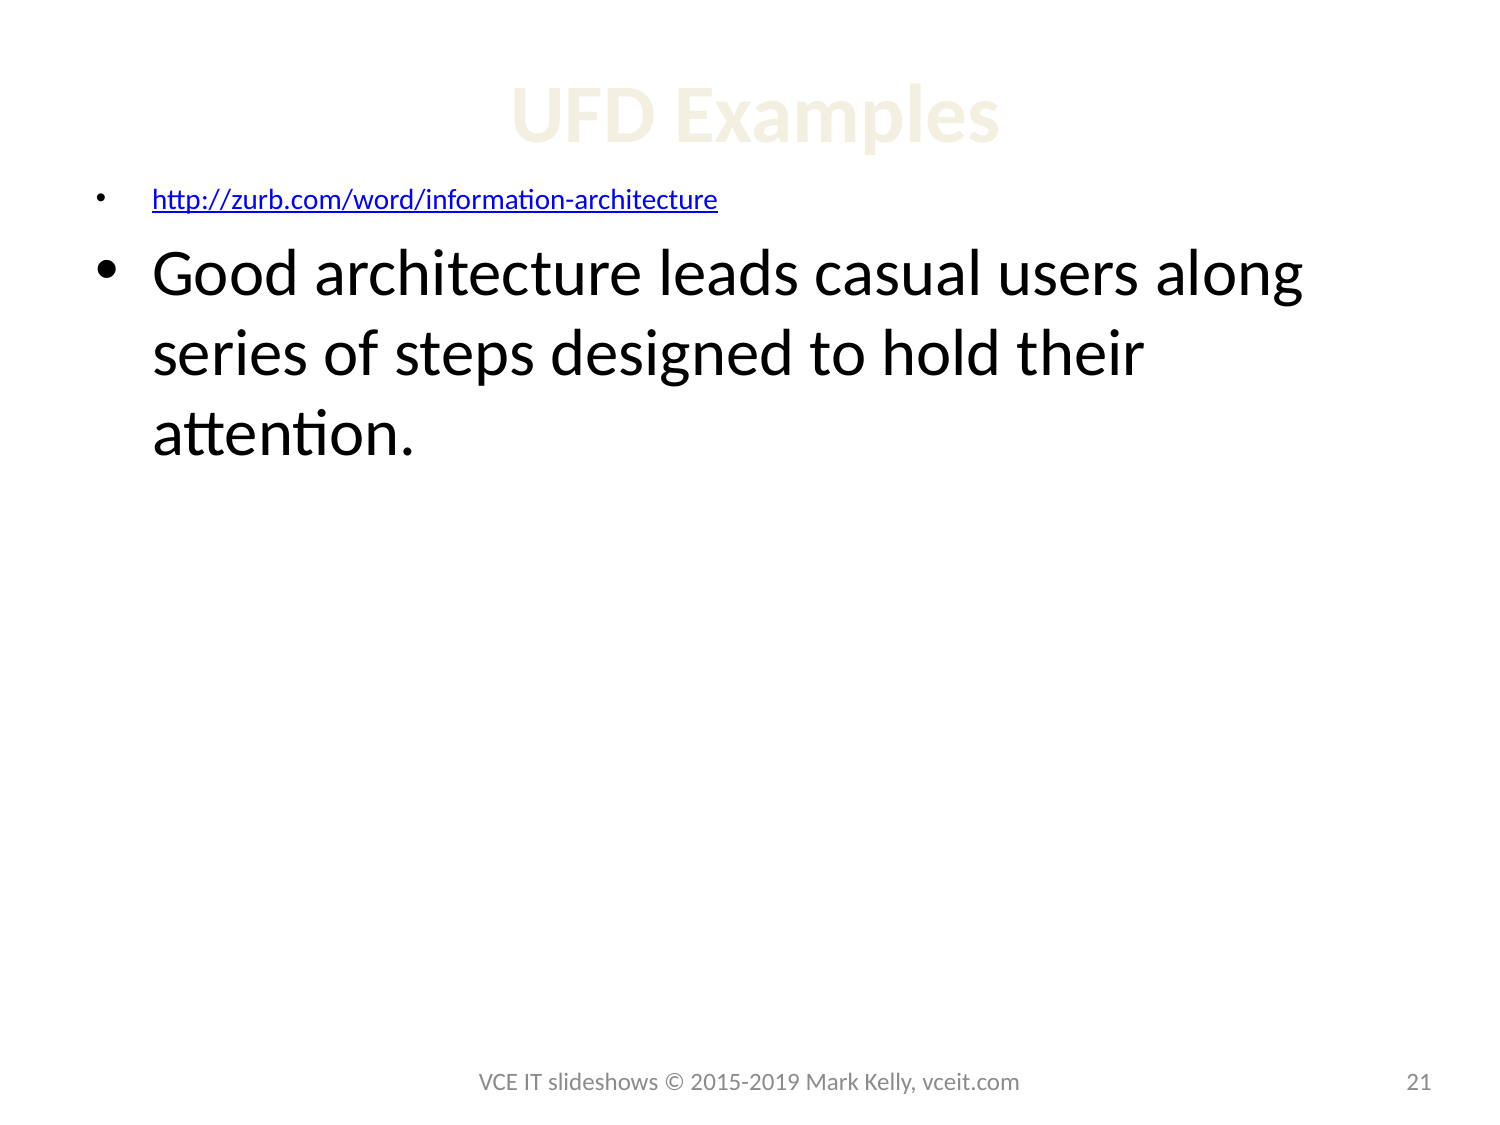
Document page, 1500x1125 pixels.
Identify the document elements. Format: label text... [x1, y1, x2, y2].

list http://zurb.com/word/information-architecture Good architecture leads casual users along series of steps designed to hold their attention. [80, 172, 1432, 232]
footer VCE IT slideshows © 2015-2019 Mark Kelly, vceit.com [383, 1058, 1117, 1103]
title UFD Examples [29, 44, 1483, 173]
slide_number 21 [1376, 1058, 1447, 1103]
